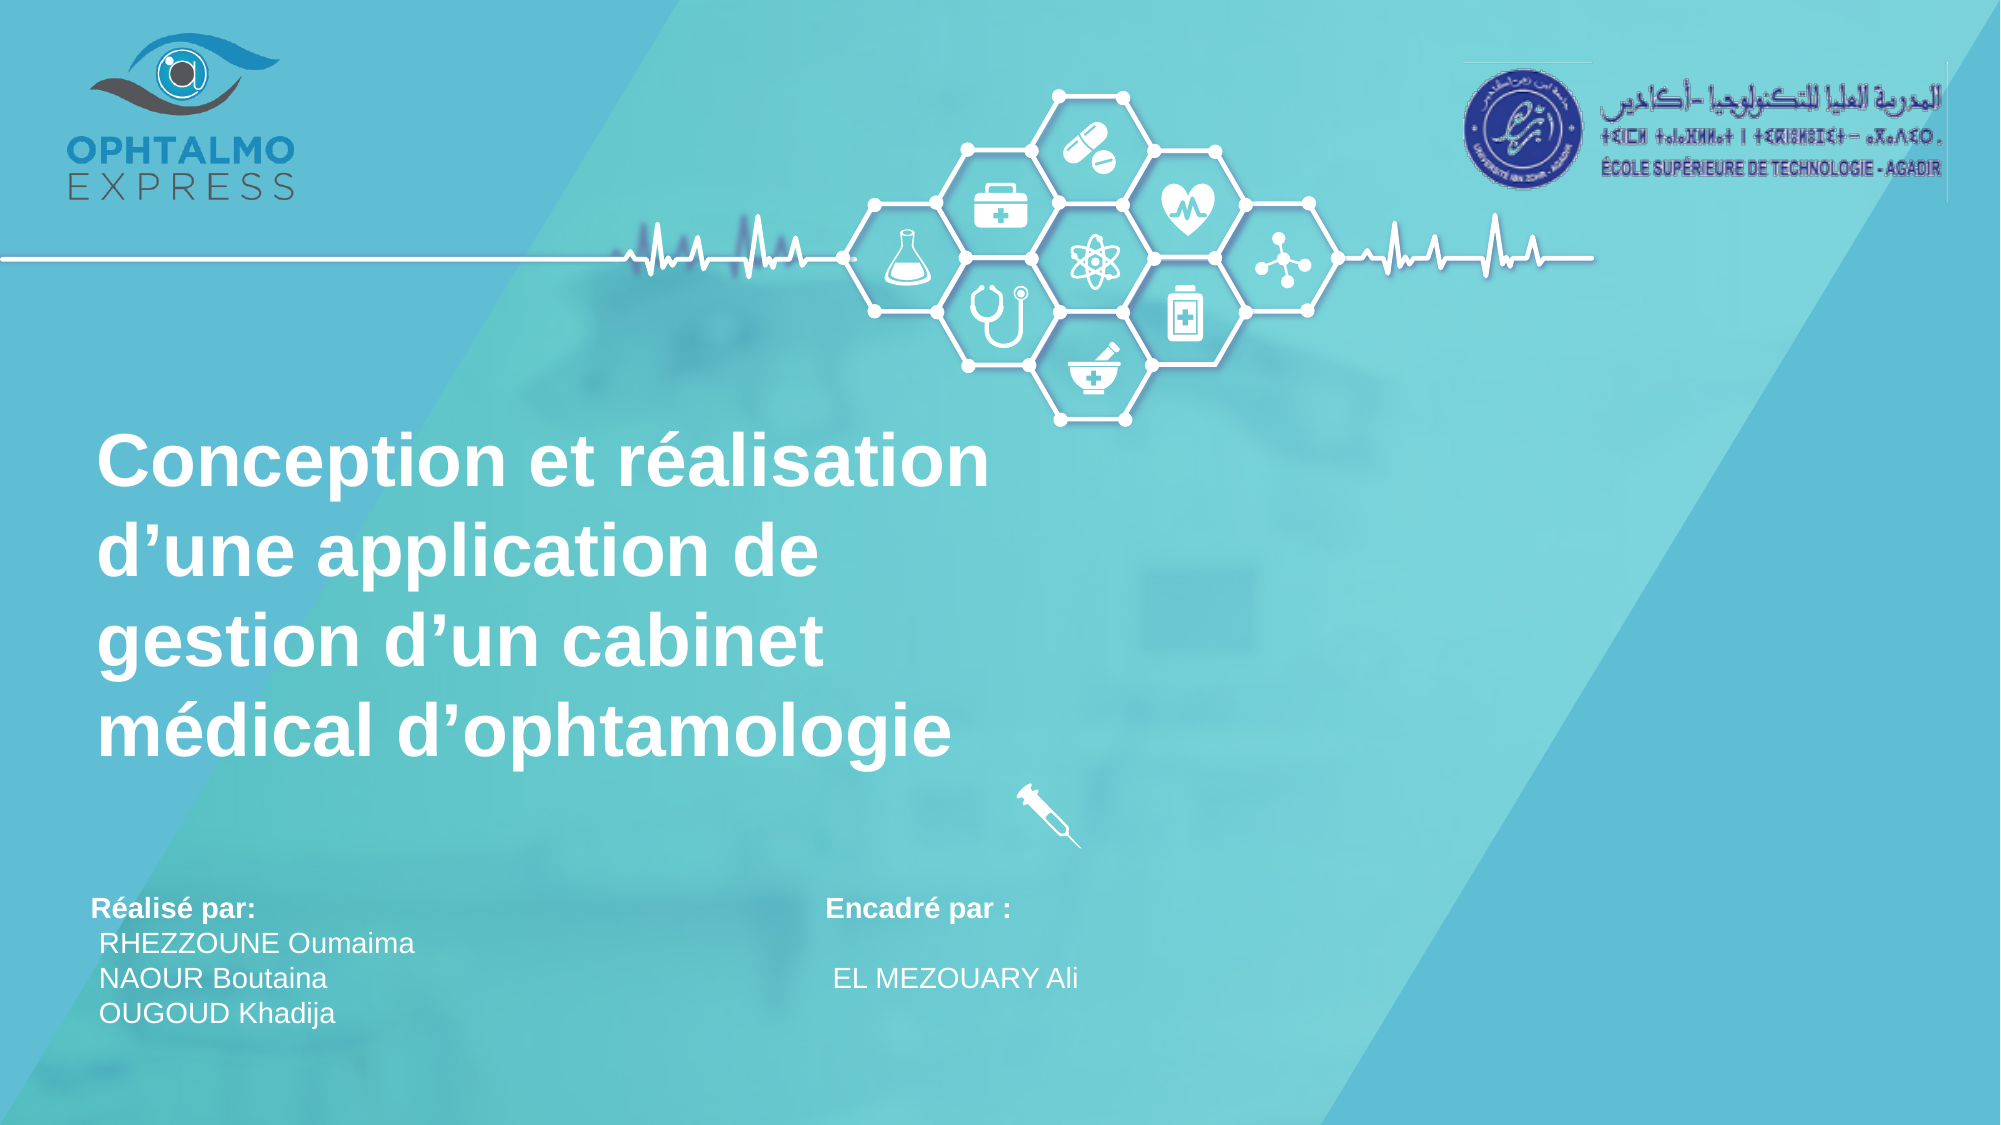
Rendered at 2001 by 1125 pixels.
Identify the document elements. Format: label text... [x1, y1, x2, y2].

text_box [0, 87, 1604, 434]
picture [67, 33, 294, 200]
picture [1463, 62, 1948, 202]
text_box Encadré par : EL MEZOUARY Ali [810, 882, 1203, 1002]
text_box Réalisé par: RHEZZOUNE Oumaima NAOUR Boutaina OUGOUD Khadija [75, 882, 430, 1037]
text_box [1015, 782, 1083, 850]
text_box Conception et réalisation d’une application de gestion d’un cabinet médical d’ophtamologie [81, 434, 1092, 779]
